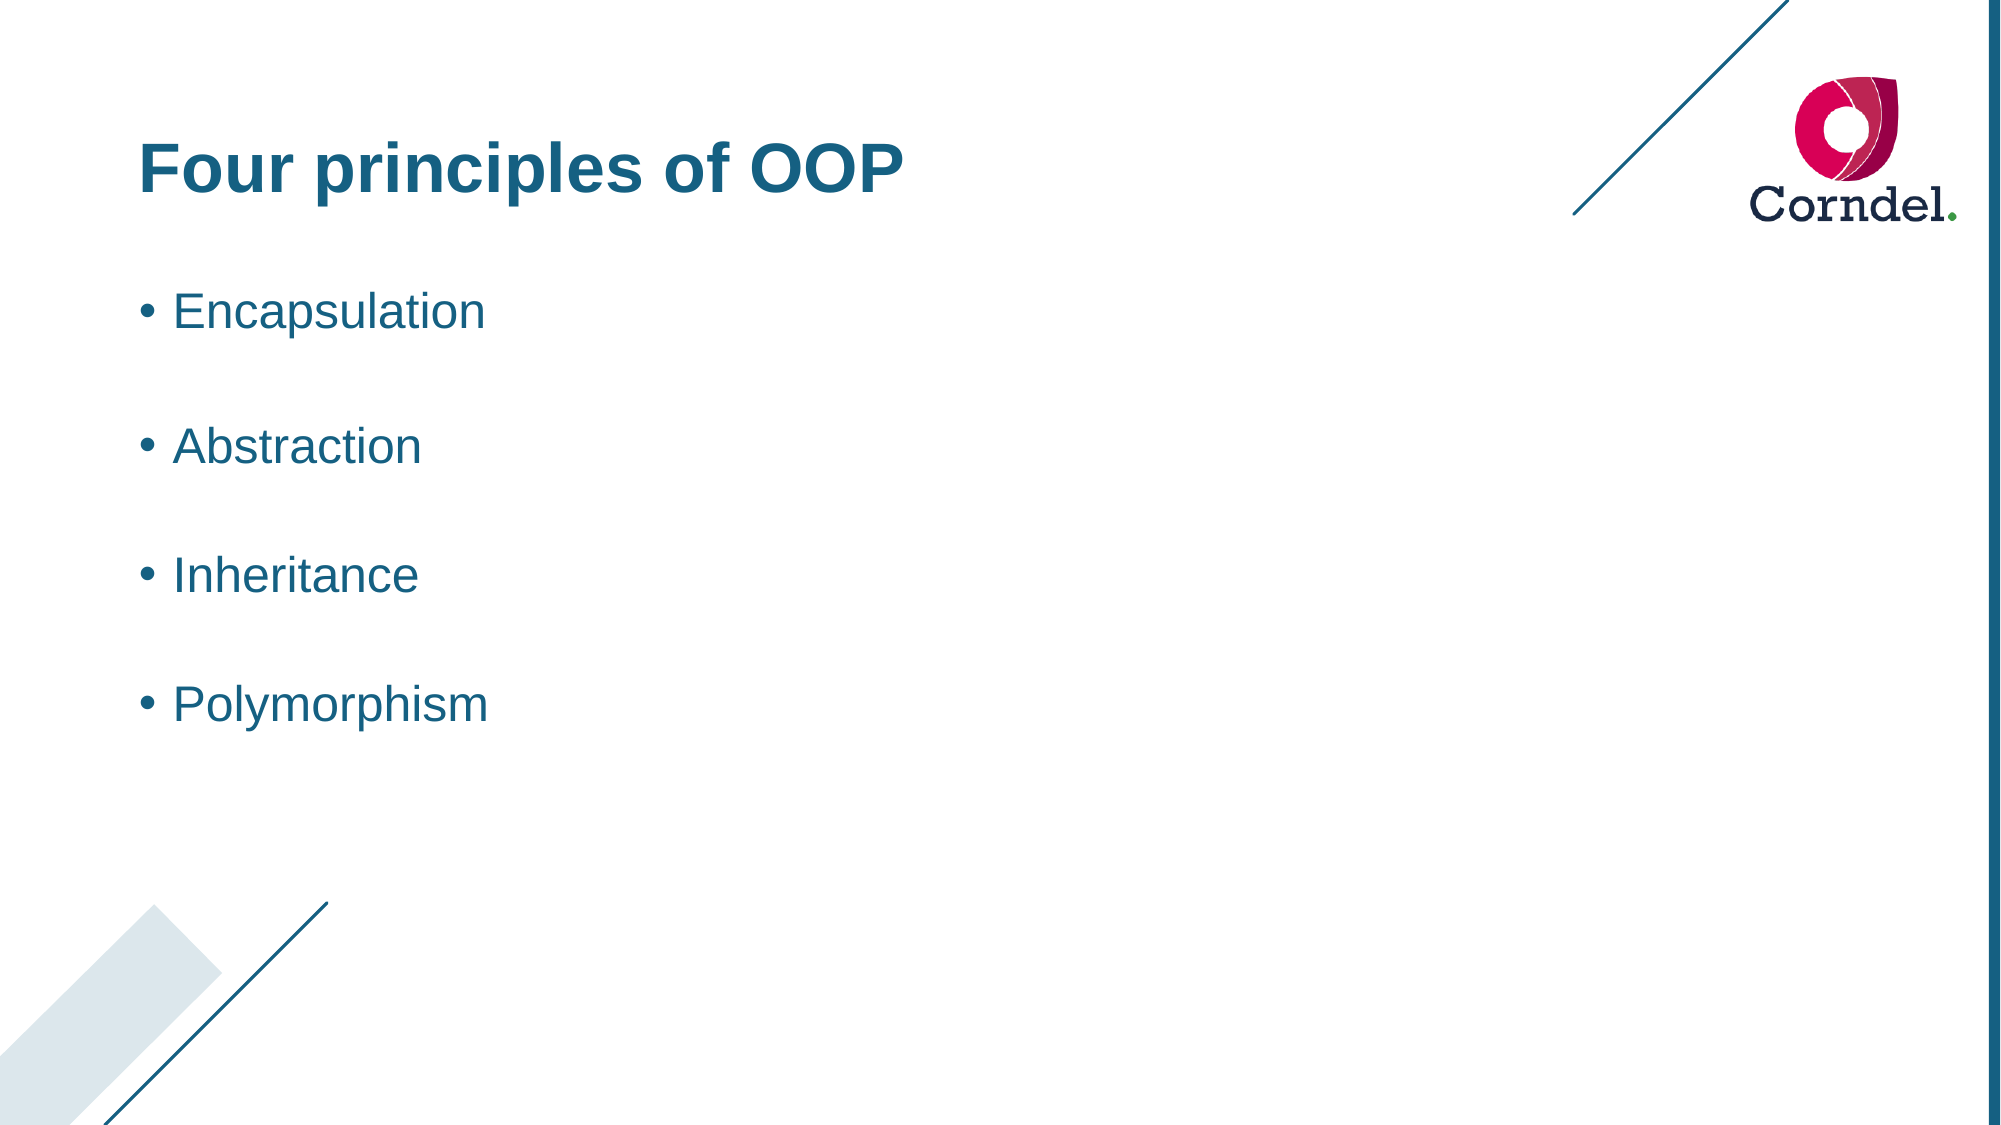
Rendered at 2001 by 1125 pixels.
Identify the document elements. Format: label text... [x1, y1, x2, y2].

list Four principles of OOP [124, 124, 1483, 223]
list Encapsulation Abstraction Inheritance Polymorphism [124, 278, 1483, 1025]
